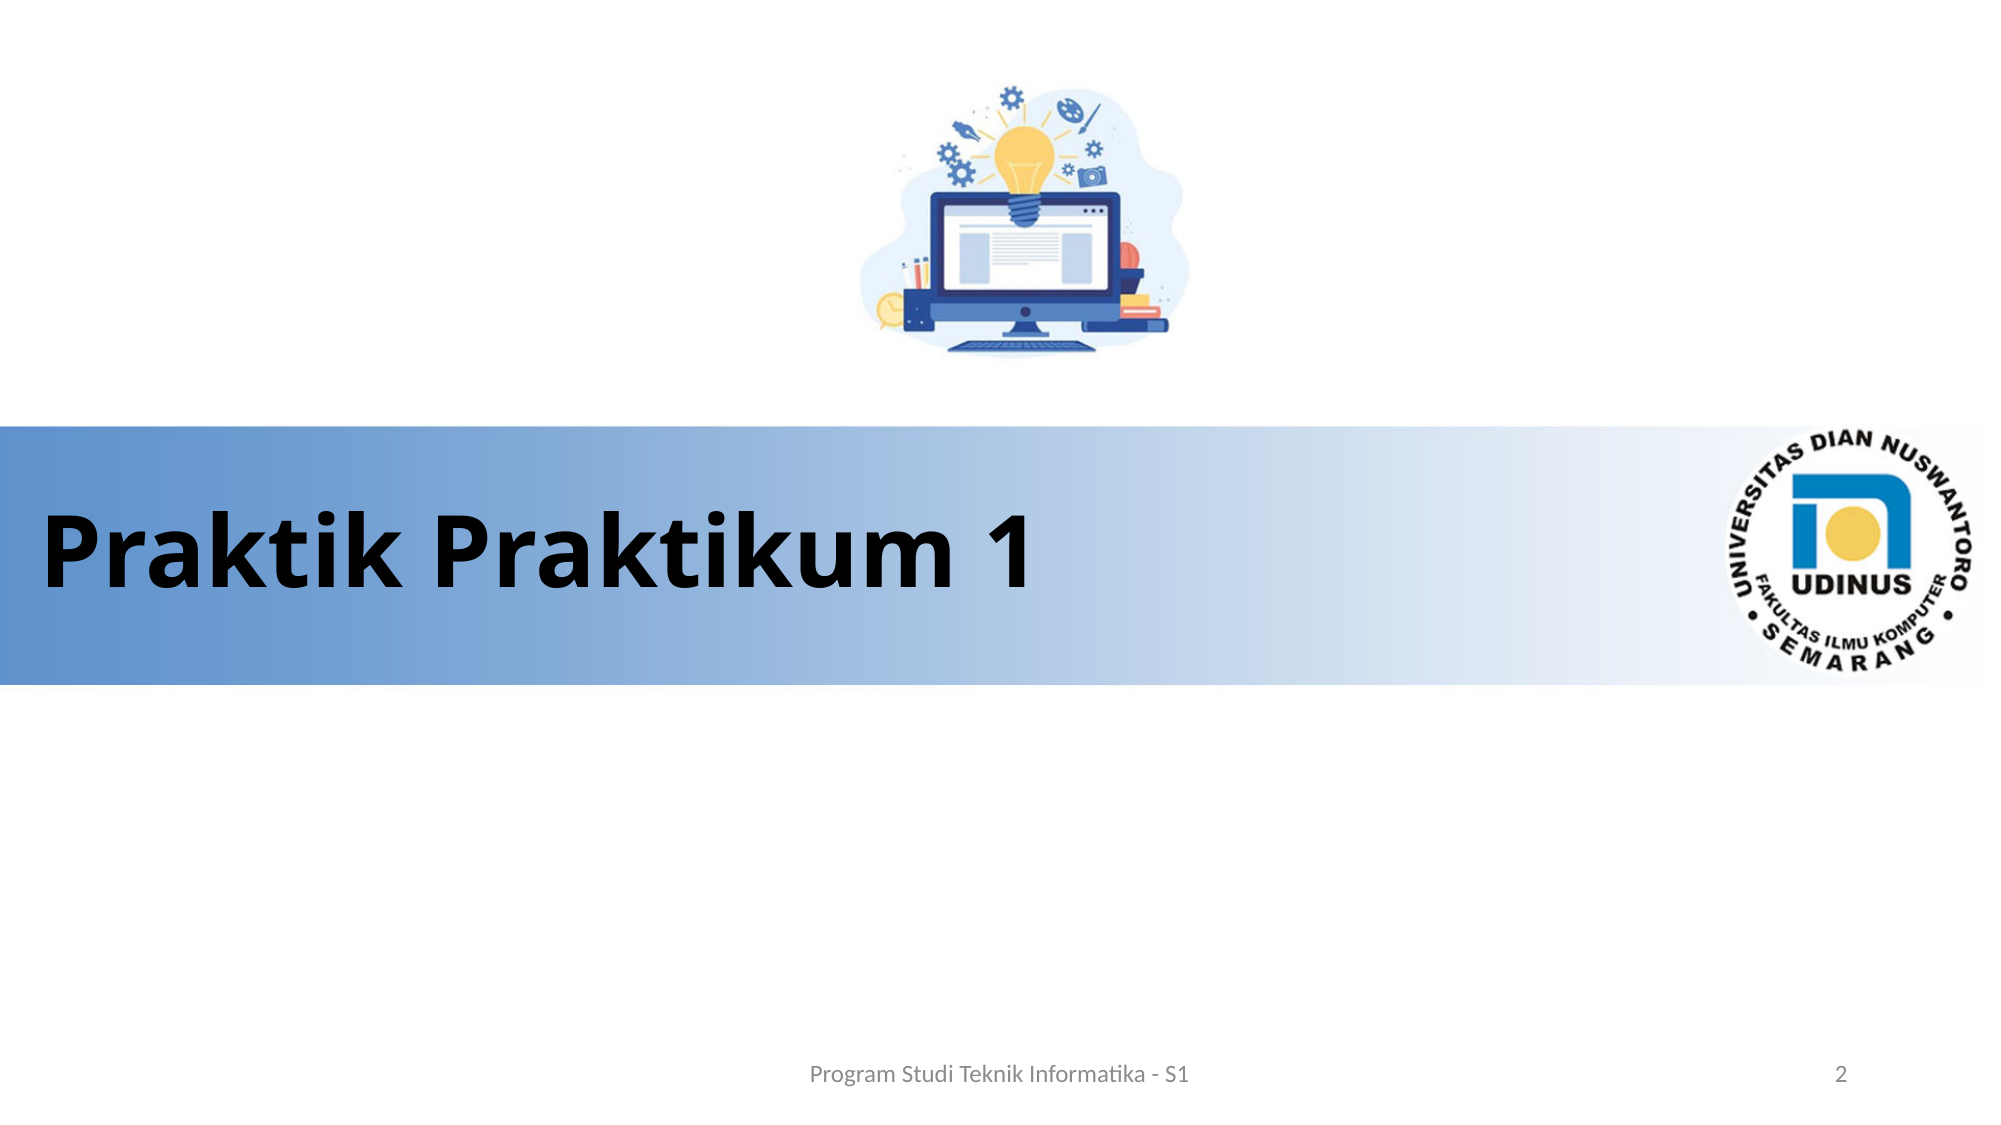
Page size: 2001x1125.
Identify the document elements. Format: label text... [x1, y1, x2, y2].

title Praktik Praktikum 1 [24, 446, 1698, 665]
picture [0, 0, 2000, 1125]
footer Program Studi Teknik Informatika - S1 [662, 1042, 1338, 1103]
slide_number 2 [1412, 1042, 1863, 1103]
